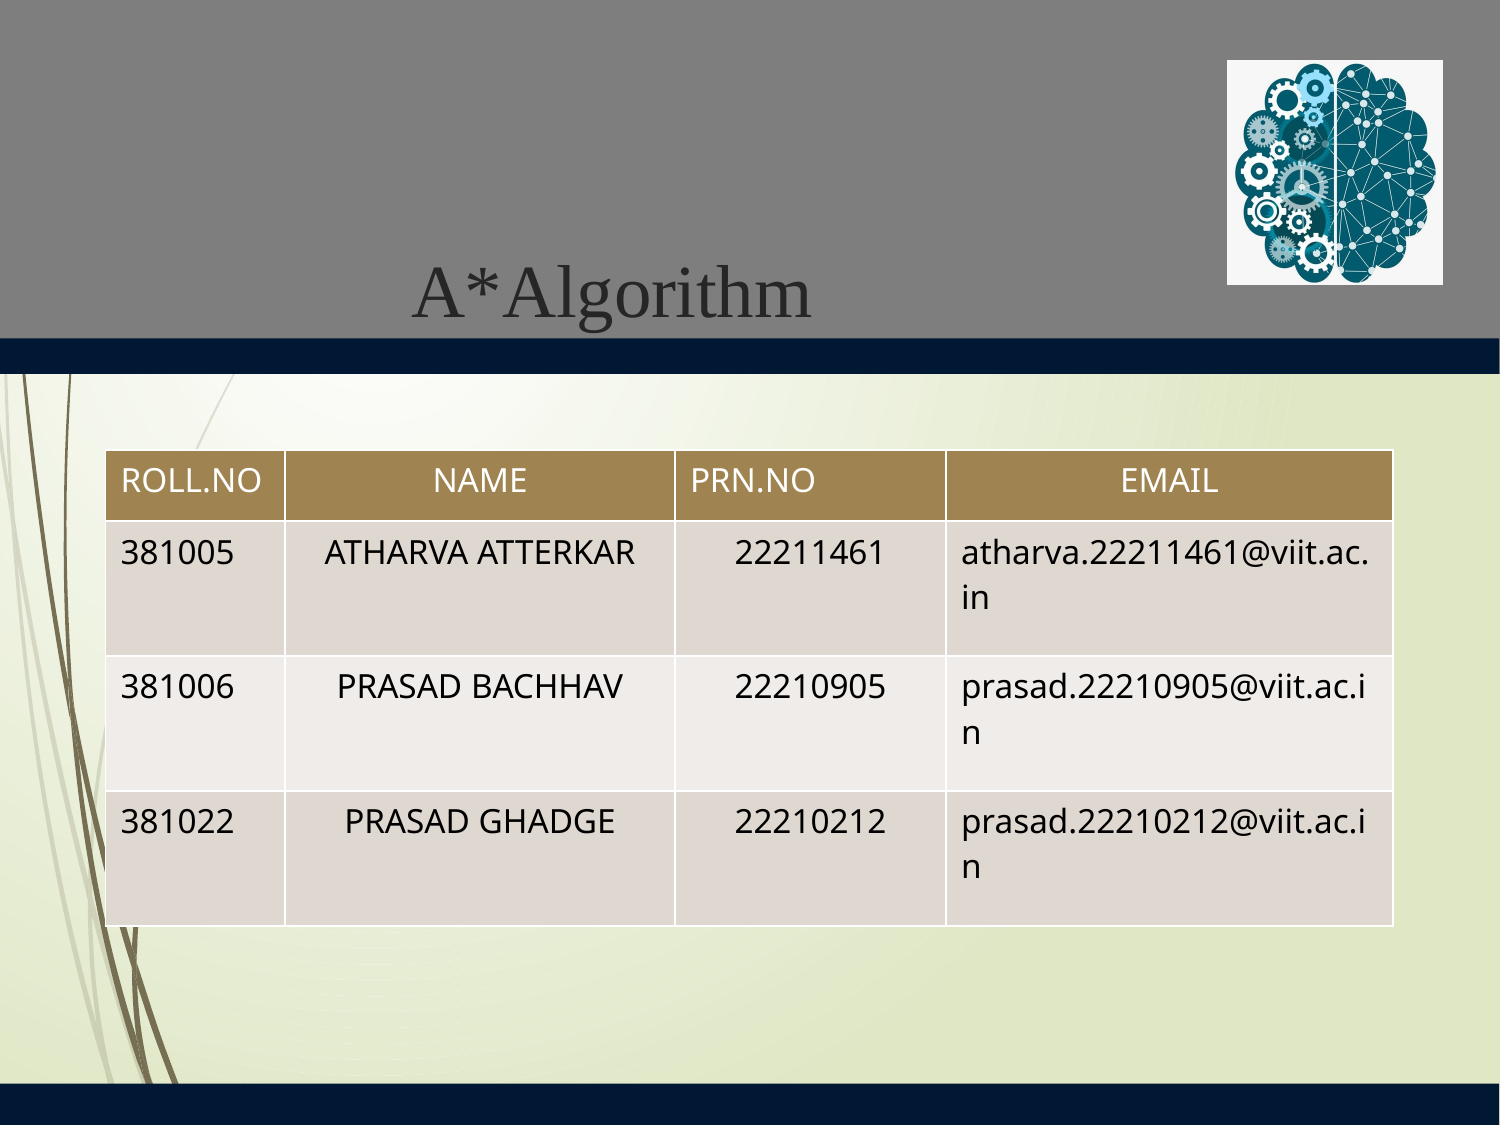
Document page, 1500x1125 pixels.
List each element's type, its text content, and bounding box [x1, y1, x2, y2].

text_box [0, 1083, 1500, 1125]
table_cell prasad.22210905@viit.ac.in [947, 657, 1392, 790]
table_cell 381022 [106, 792, 284, 925]
table_cell atharva.22211461@viit.ac.in [947, 522, 1392, 655]
table_header NAME [286, 451, 674, 520]
table_header EMAIL [947, 451, 1392, 520]
table_cell 381005 [106, 522, 284, 655]
table_cell PRASAD BACHHAV [286, 657, 674, 790]
table_header ROLL.NO [106, 451, 284, 520]
table_cell ATHARVA ATTERKAR [286, 522, 674, 655]
table_cell 381006 [106, 657, 284, 790]
table_header PRN.NO [676, 451, 945, 520]
text_box [0, 0, 1500, 338]
picture [1227, 60, 1443, 285]
text_box [0, 338, 319, 374]
table_cell prasad.22210212@viit.ac.in [947, 792, 1392, 925]
table_cell 22210905 [676, 657, 945, 790]
table_cell 22211461 [676, 522, 945, 655]
title A*Algorithm [319, 102, 1400, 430]
text_box [1400, 338, 1500, 374]
table_cell 22210212 [676, 792, 945, 925]
table_cell PRASAD GHADGE [286, 792, 674, 925]
